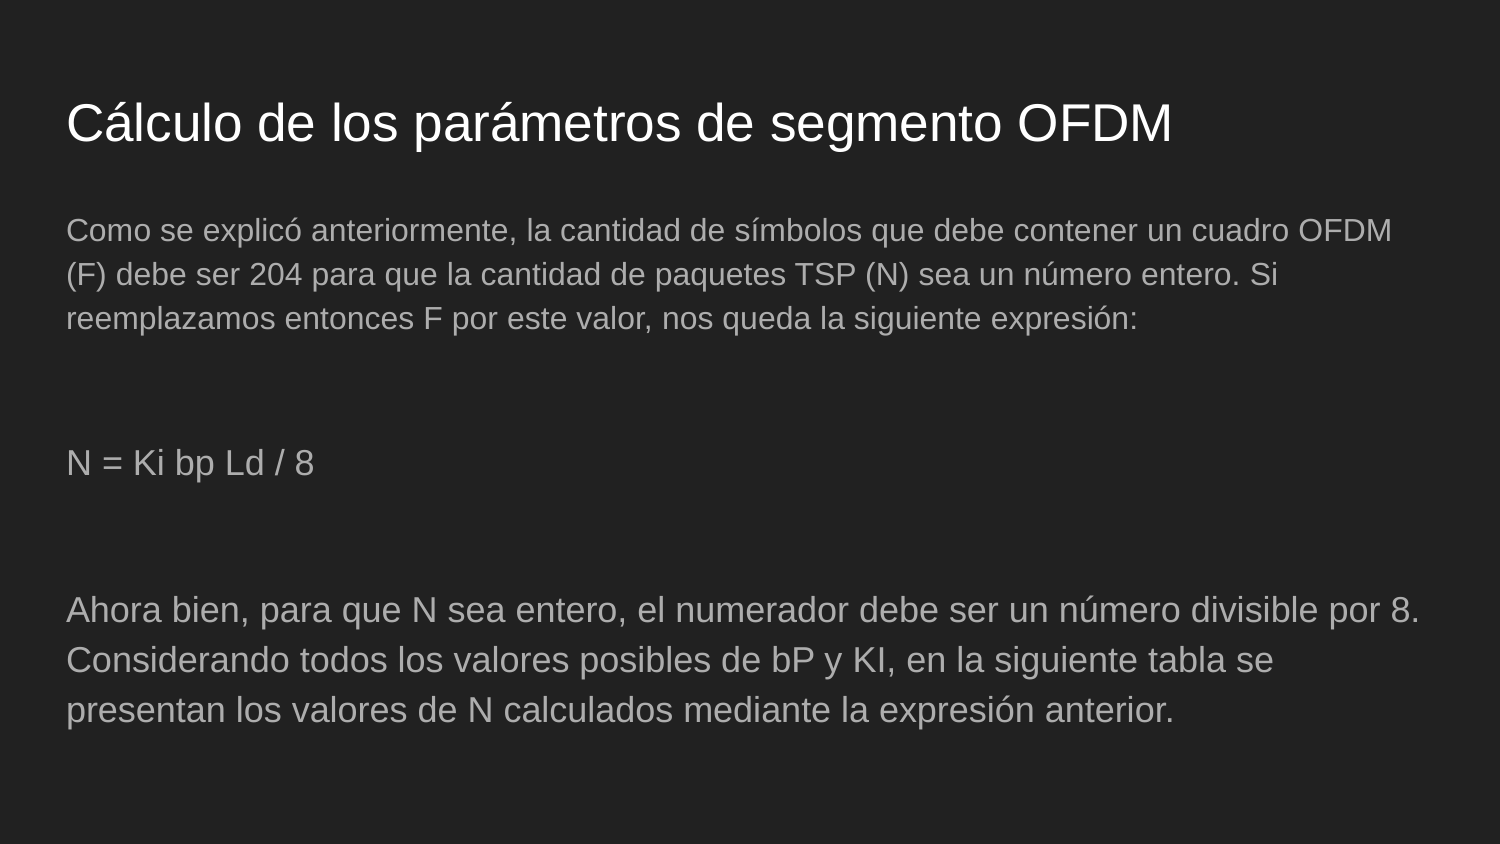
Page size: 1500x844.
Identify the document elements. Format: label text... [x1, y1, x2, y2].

list Como se explicó anteriormente, la cantidad de símbolos que debe contener un cuadro OFDM (F) debe ser 204 para que la cantidad de paquetes TSP (N) sea un número entero. Si reemplazamos entonces F por este valor, nos queda la siguiente expresión: N = Ki bp Ld / 8 Ahora bien, para que N sea entero, el numerador debe ser un número divisible por 8. Considerando todos los valores posibles de bP y KI, en la siguiente tabla se presentan los valores de N calculados mediante la expresión anterior. [51, 189, 1449, 750]
title Cálculo de los parámetros de segmento OFDM [51, 72, 1449, 167]
